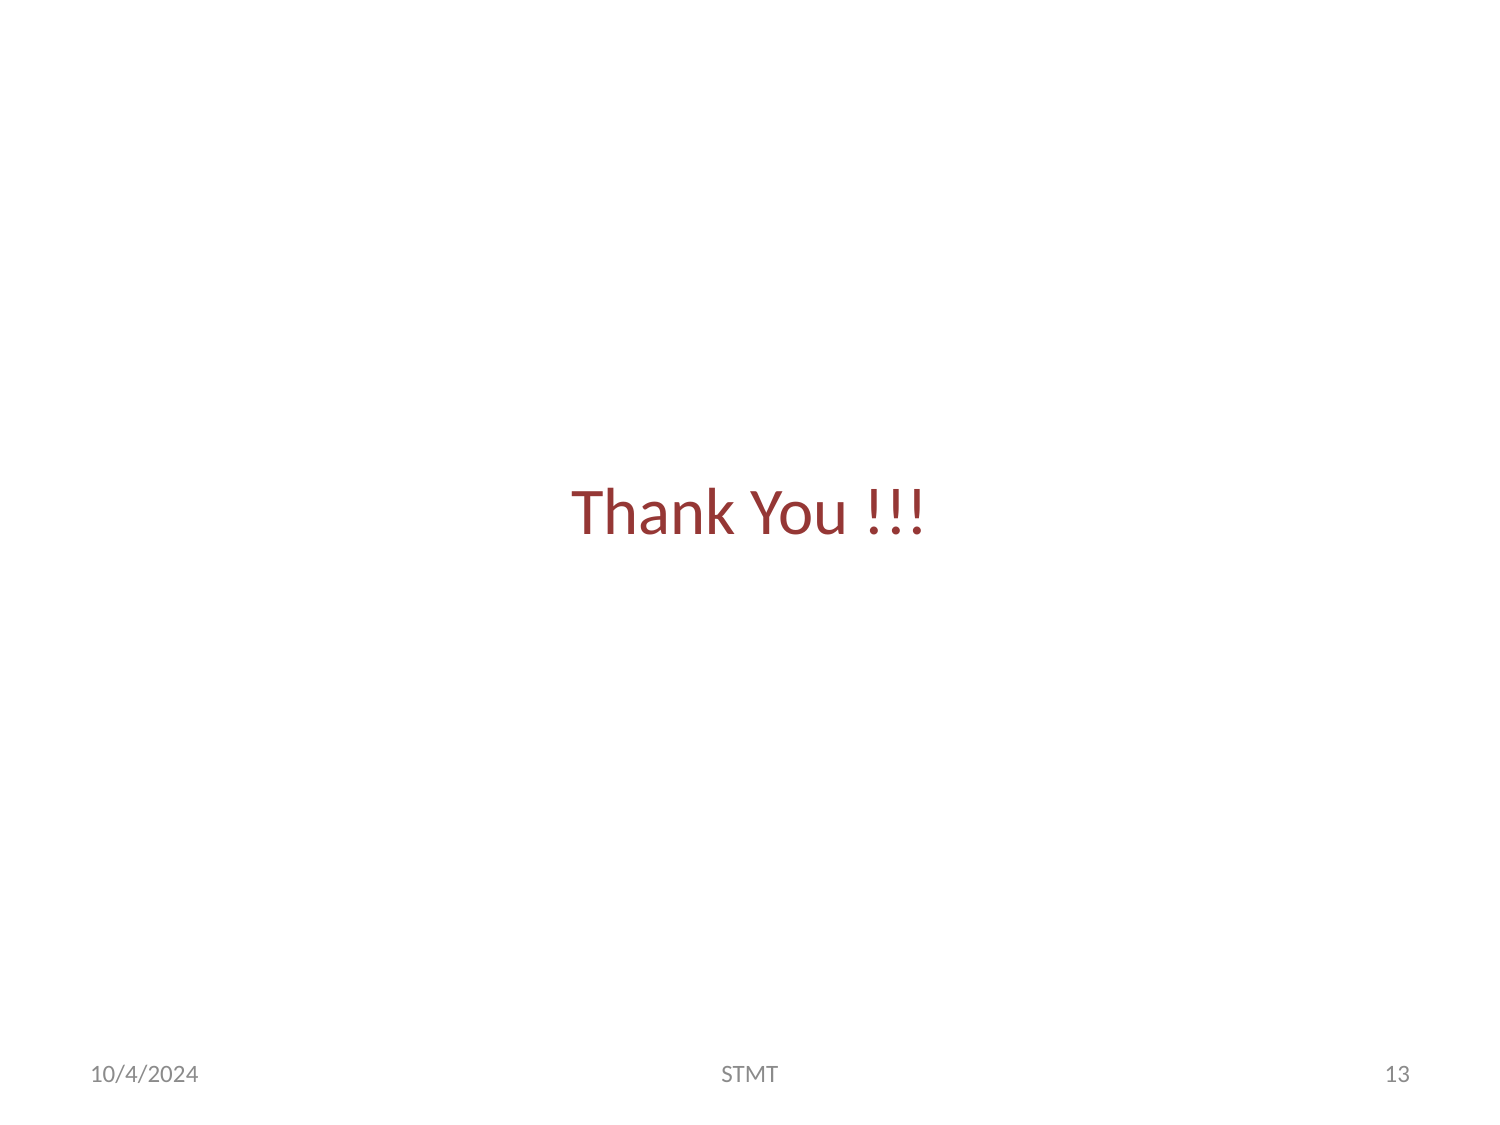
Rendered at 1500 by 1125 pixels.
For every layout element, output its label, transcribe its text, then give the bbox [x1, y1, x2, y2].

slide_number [75, 1042, 425, 1103]
footer STMT [512, 1042, 988, 1103]
list Thank You !!! [75, 87, 1425, 1005]
slide_number 13 [1074, 1042, 1425, 1103]
